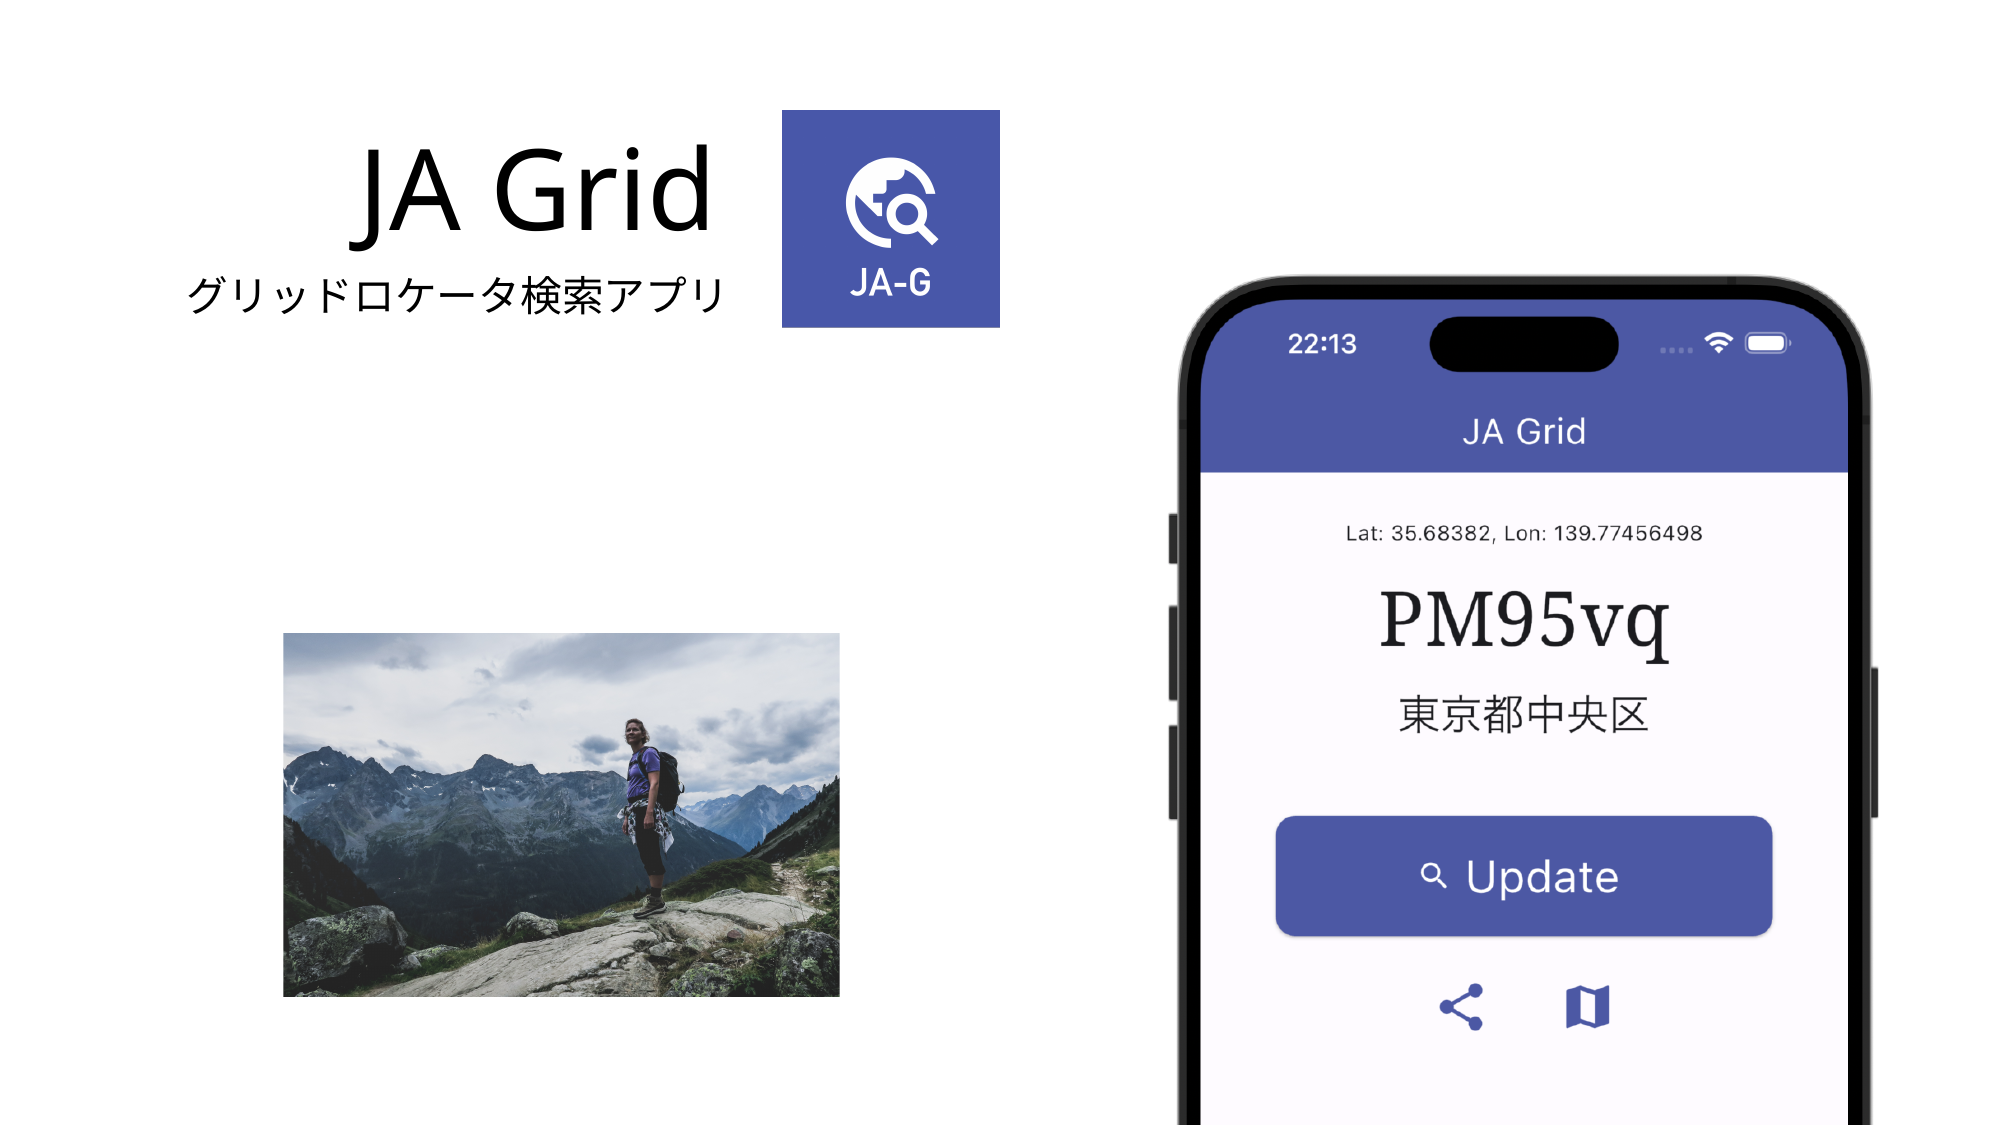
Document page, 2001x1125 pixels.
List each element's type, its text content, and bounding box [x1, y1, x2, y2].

picture [1159, 264, 1888, 1125]
picture [782, 110, 1000, 328]
picture [283, 633, 840, 997]
text_box グリッドロケータ検索アプリ [171, 262, 744, 327]
text_box JA Grid [343, 110, 732, 261]
